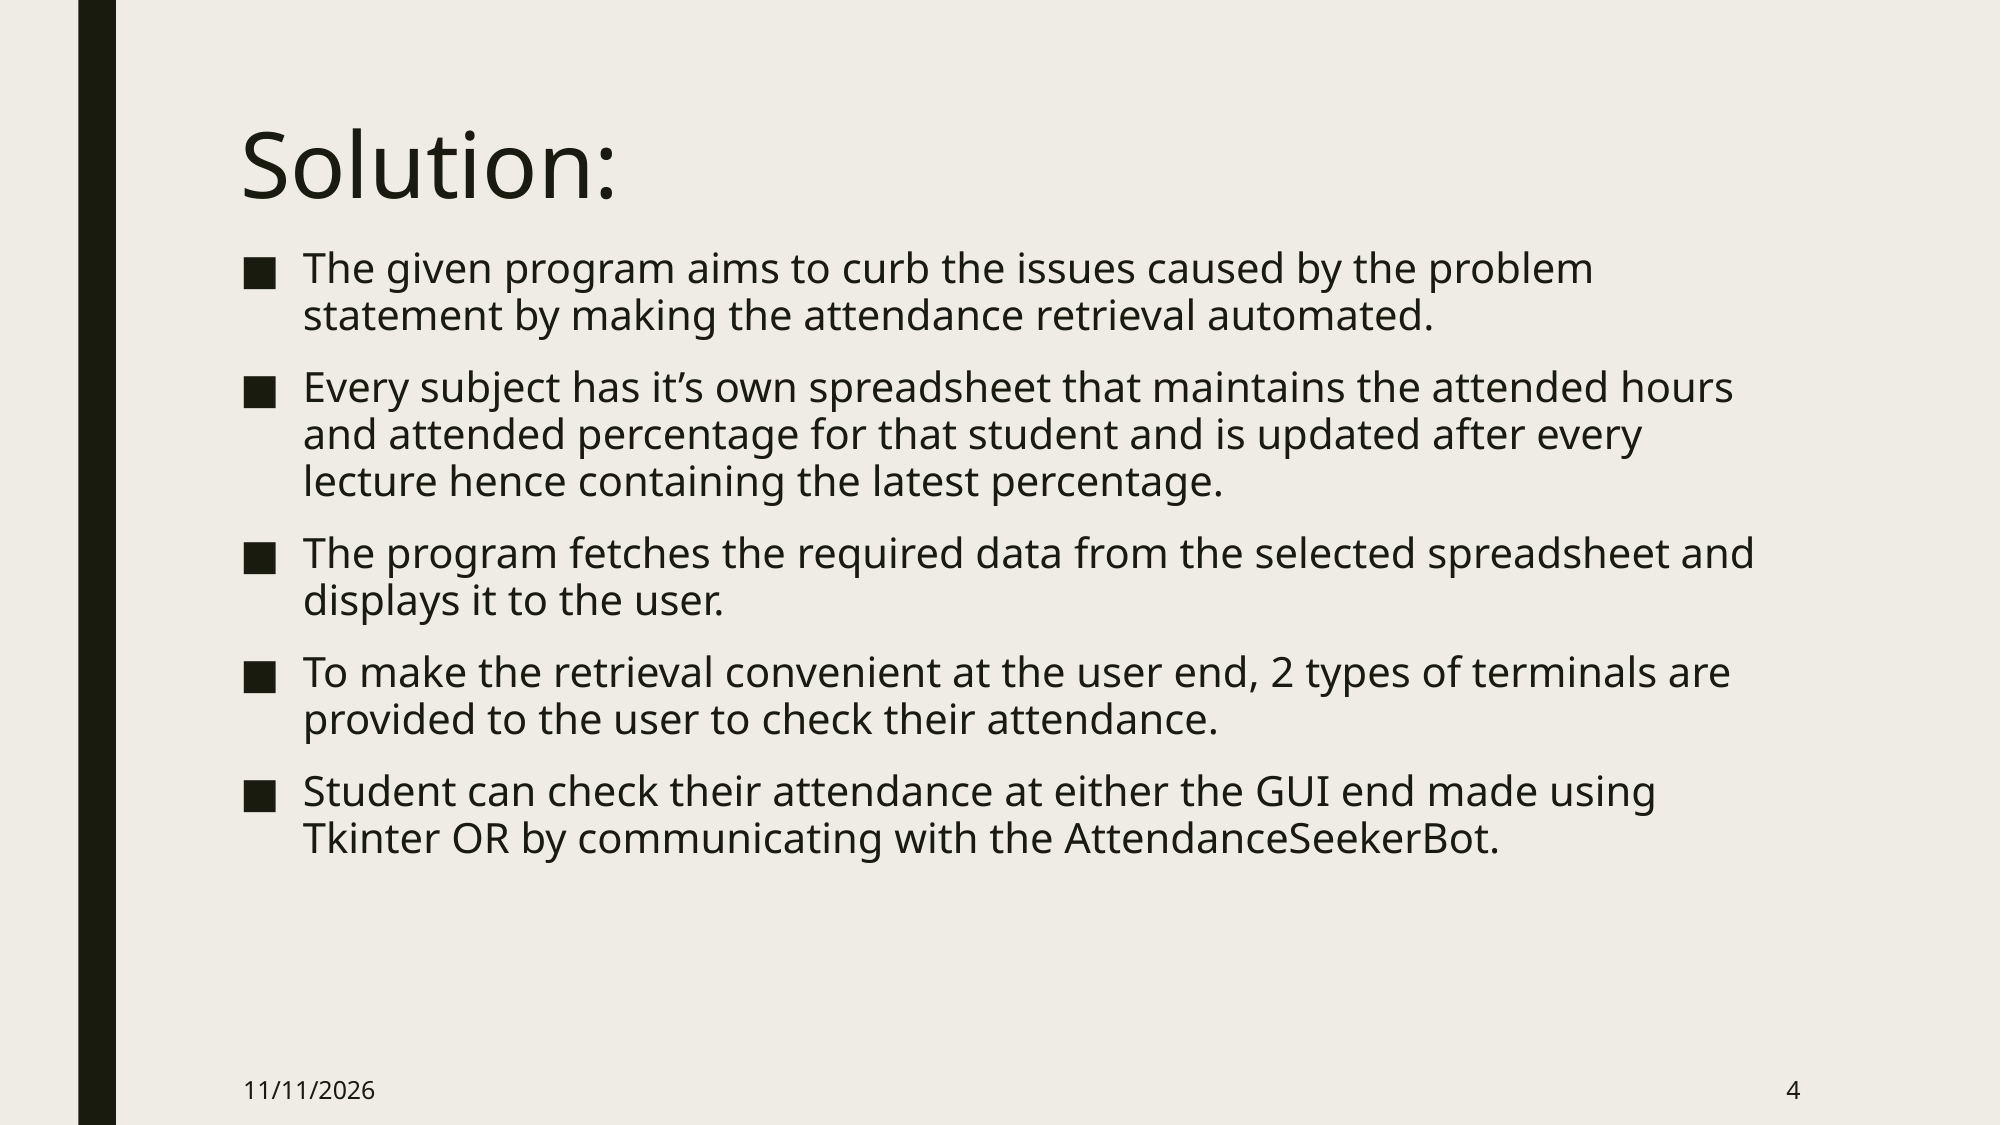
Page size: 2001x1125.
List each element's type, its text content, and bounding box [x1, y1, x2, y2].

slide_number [228, 1058, 426, 1125]
list The given program aims to curb the issues caused by the problem statement by making the attendance retrieval automated. Every subject has it’s own spreadsheet that maintains the attended hours and attended percentage for that student and is updated after every lecture hence containing the latest percentage. The program fetches the required data from the selected spreadsheet and displays it to the user. To make the retrieval convenient at the user end, 2 types of terminals are provided to the user to check their attendance. Student can check their attendance at either the GUI end made using Tkinter OR by communicating with the AttendanceSeekerBot. [225, 238, 1800, 963]
slide_number 4 [1553, 1058, 1816, 1125]
title Solution: [225, 112, 1800, 238]
